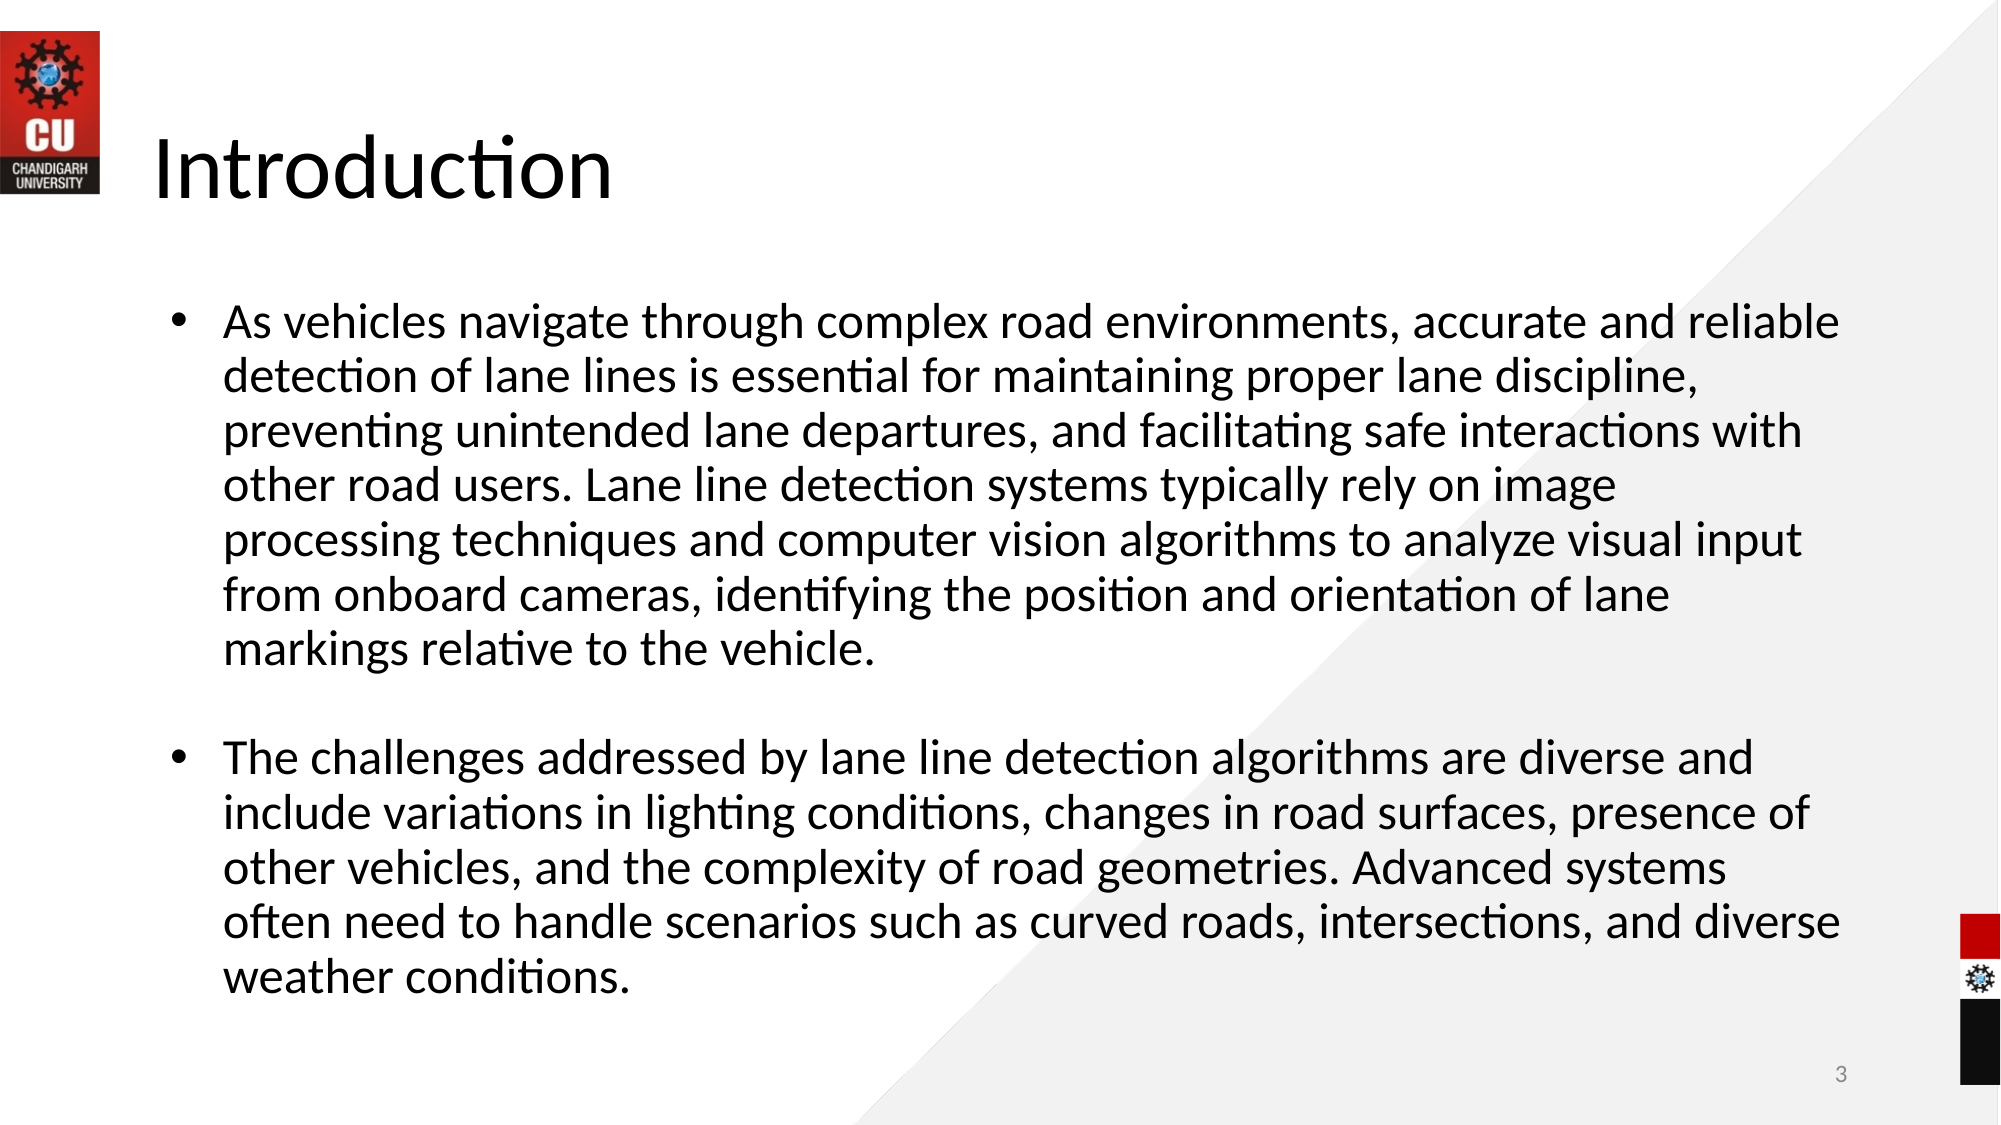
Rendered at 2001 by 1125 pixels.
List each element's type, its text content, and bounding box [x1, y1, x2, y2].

slide_number 3 [1412, 1042, 1863, 1103]
picture [0, 0, 2001, 1125]
list As vehicles navigate through complex road environments, accurate and reliable detection of lane lines is essential for maintaining proper lane discipline, preventing unintended lane departures, and facilitating safe interactions with other road users. Lane line detection systems typically rely on image processing techniques and computer vision algorithms to analyze visual input from onboard cameras, identifying the position and orientation of lane markings relative to the vehicle. The challenges addressed by lane line detection algorithms are diverse and include variations in lighting conditions, changes in road surfaces, presence of other vehicles, and the complexity of road geometries. Advanced systems often need to handle scenarios such as curved roads, intersections, and diverse weather conditions. [137, 226, 1863, 1014]
title Introduction [137, 59, 1863, 226]
